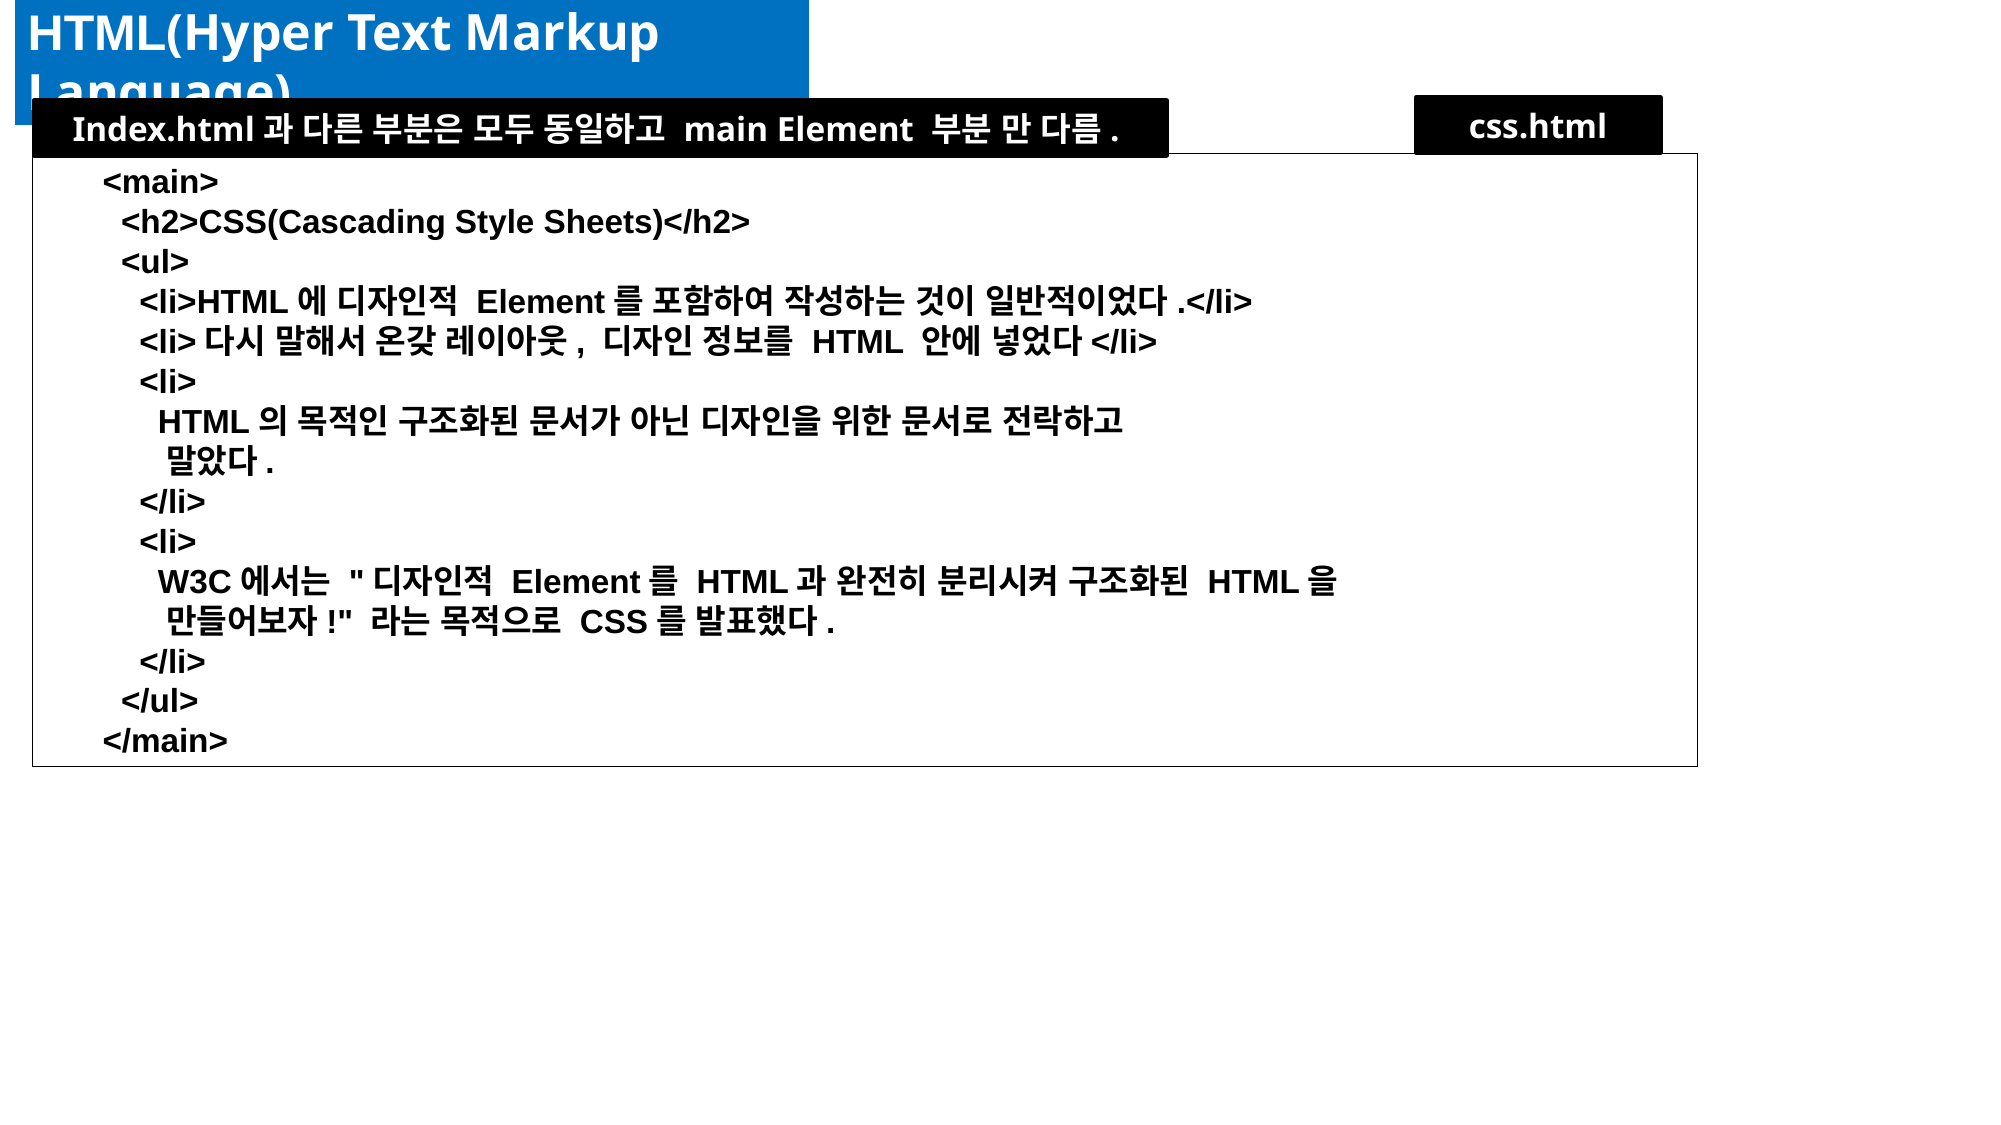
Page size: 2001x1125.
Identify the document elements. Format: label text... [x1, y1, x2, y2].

text_box <main> <h2>CSS(Cascading Style Sheets)</h2> <ul> <li>HTML에 디자인적 Element를 포함하여 작성하는 것이 일반적이었다.</li> <li>다시 말해서 온갖 레이아웃, 디자인 정보를 HTML 안에 넣었다</li> <li> HTML의 목적인 구조화된 문서가 아닌 디자인을 위한 문서로 전락하고 말았다. </li> <li> W3C에서는 "디자인적 Element를 HTML과 완전히 분리시켜 구조화된 HTML을 만들어보자!" 라는 목적으로 CSS를 발표했다. </li> </ul> </main> [32, 153, 1698, 767]
text_box Index.html과 다른 부분은 모두 동일하고 main Element 부분 만 다름. [33, 100, 1167, 156]
text_box HTML(Hyper Text Markup Language) [12, 0, 811, 128]
text_box css.html [1415, 97, 1661, 153]
